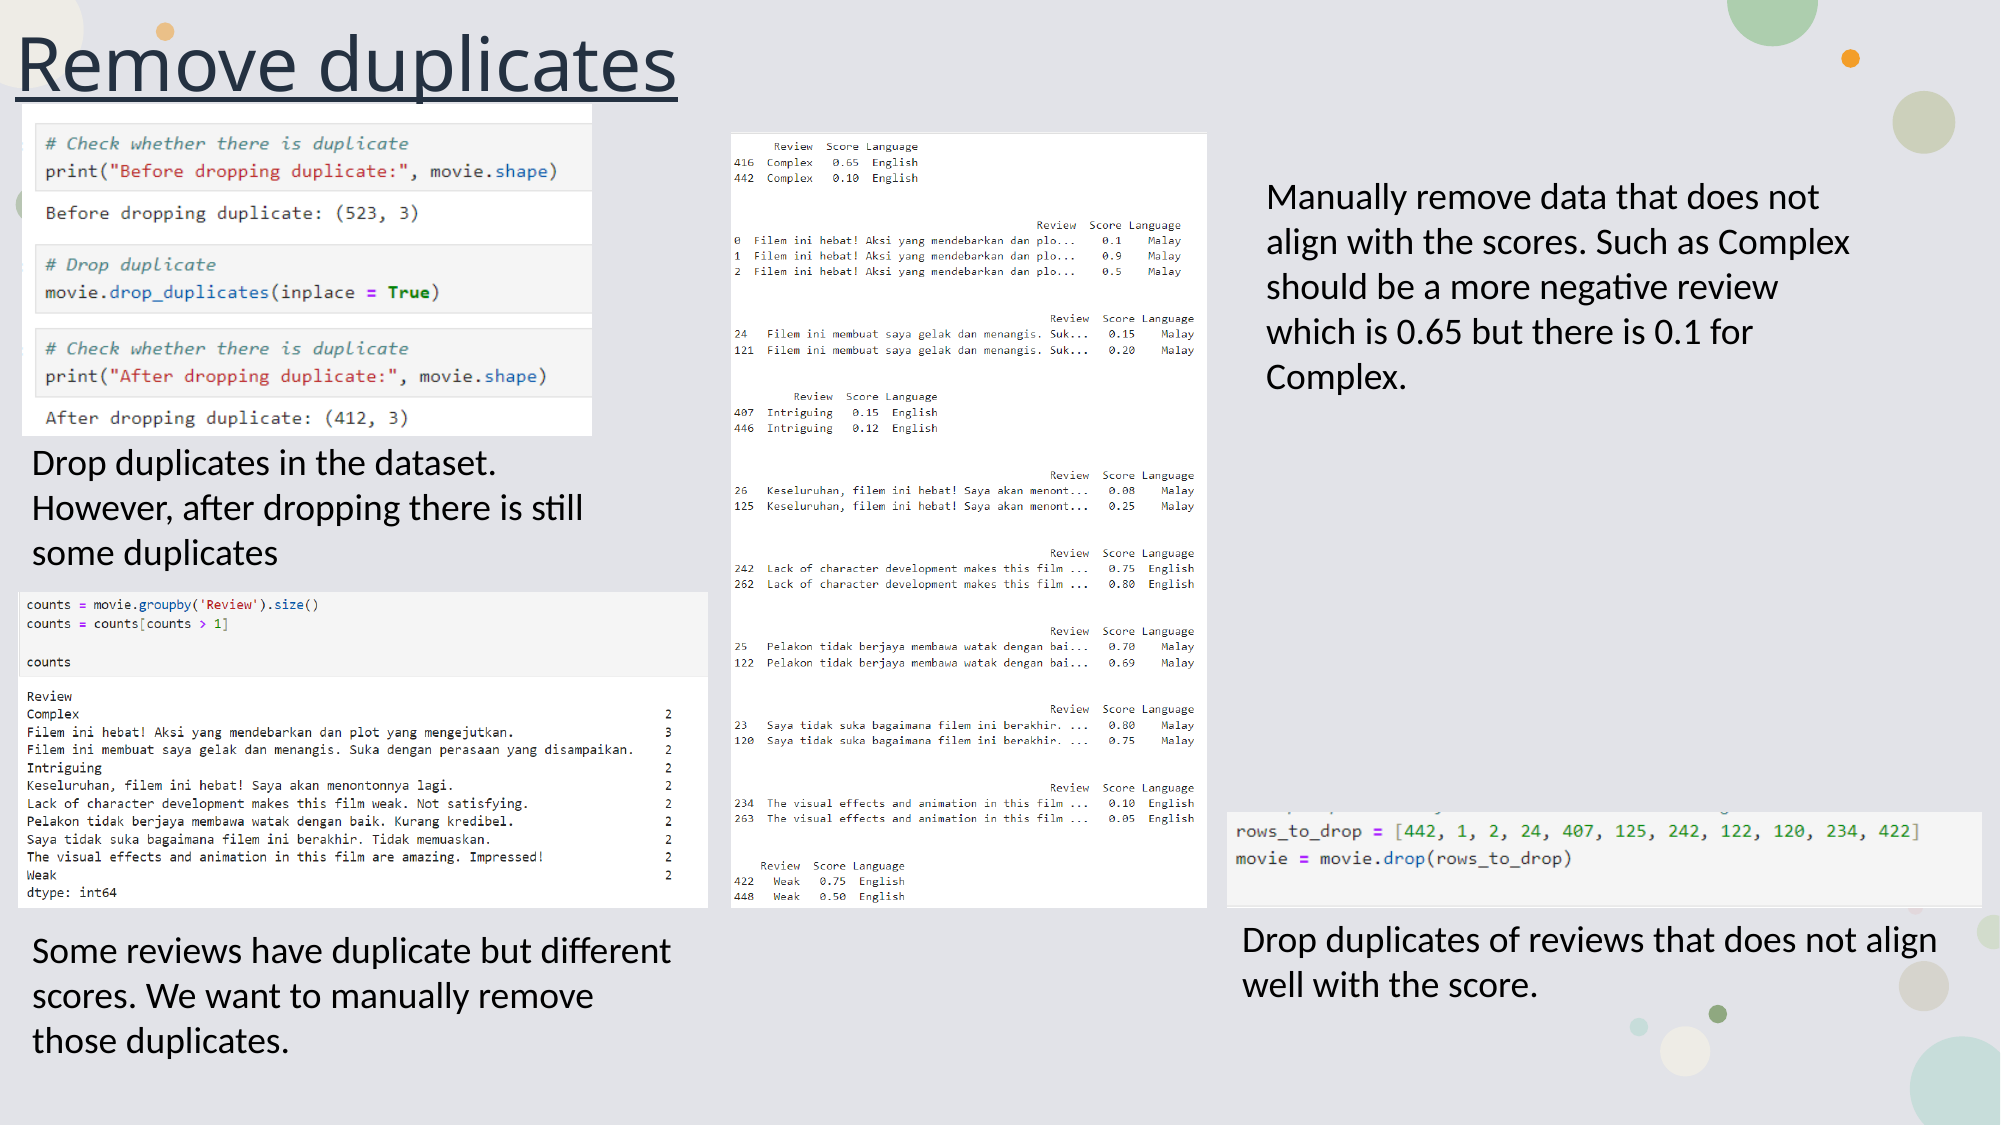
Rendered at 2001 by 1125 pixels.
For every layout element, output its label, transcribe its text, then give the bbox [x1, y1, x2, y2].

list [22, 104, 592, 436]
title Remove duplicates [0, 0, 826, 134]
text_box Some reviews have duplicate but different scores. We want to manually remove those duplicates. [17, 918, 690, 1069]
text_box Drop duplicates of reviews that does not align well with the score. [1227, 908, 1982, 1013]
picture [731, 132, 1207, 908]
text_box Manually remove data that does not align with the scores. Such as Complex should be a more negative review which is 0.65 but there is 0.1 for Complex. [1251, 164, 1885, 405]
picture [18, 592, 708, 909]
text_box Drop duplicates in the dataset. However, after dropping there is still some duplicates [17, 430, 660, 581]
picture [1227, 812, 1982, 908]
